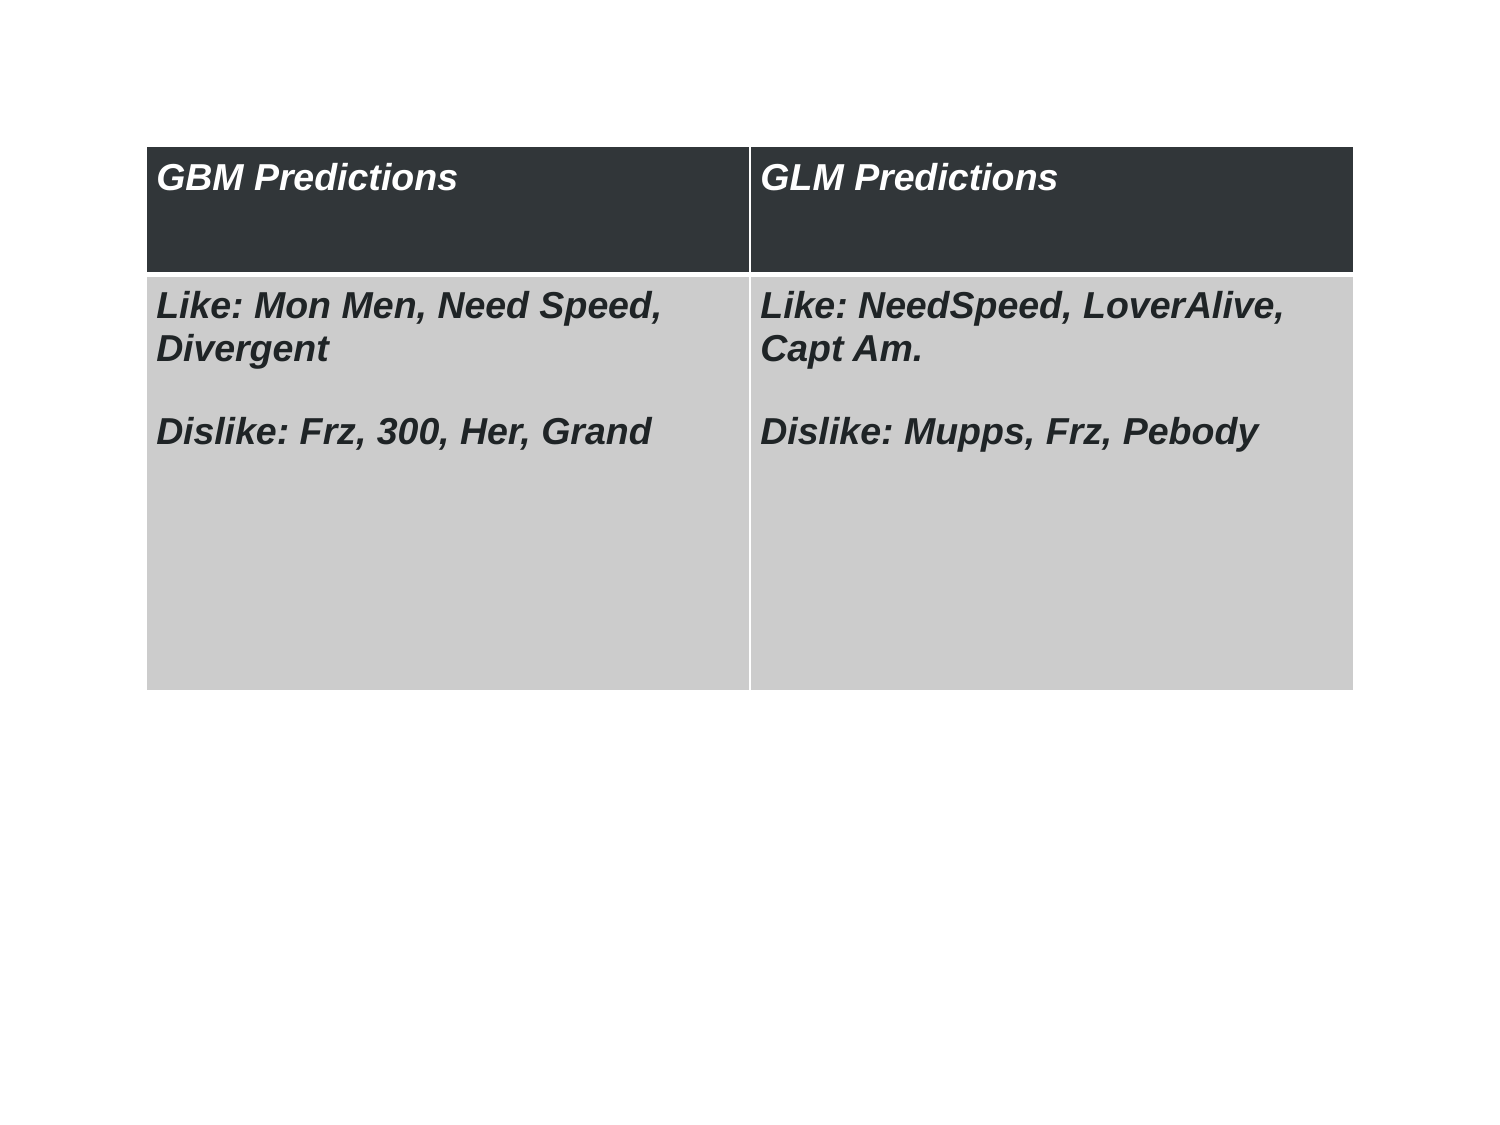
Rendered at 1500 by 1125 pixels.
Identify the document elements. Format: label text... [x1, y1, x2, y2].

table_header GBM Predictions [147, 147, 749, 272]
table_cell Like: NeedSpeed, LoverAlive, Capt Am. Dislike: Mupps, Frz, Pebody [751, 277, 1353, 690]
table_header GLM Predictions [751, 147, 1353, 272]
table_cell Like: Mon Men, Need Speed, Divergent Dislike: Frz, 300, Her, Grand [147, 277, 749, 690]
